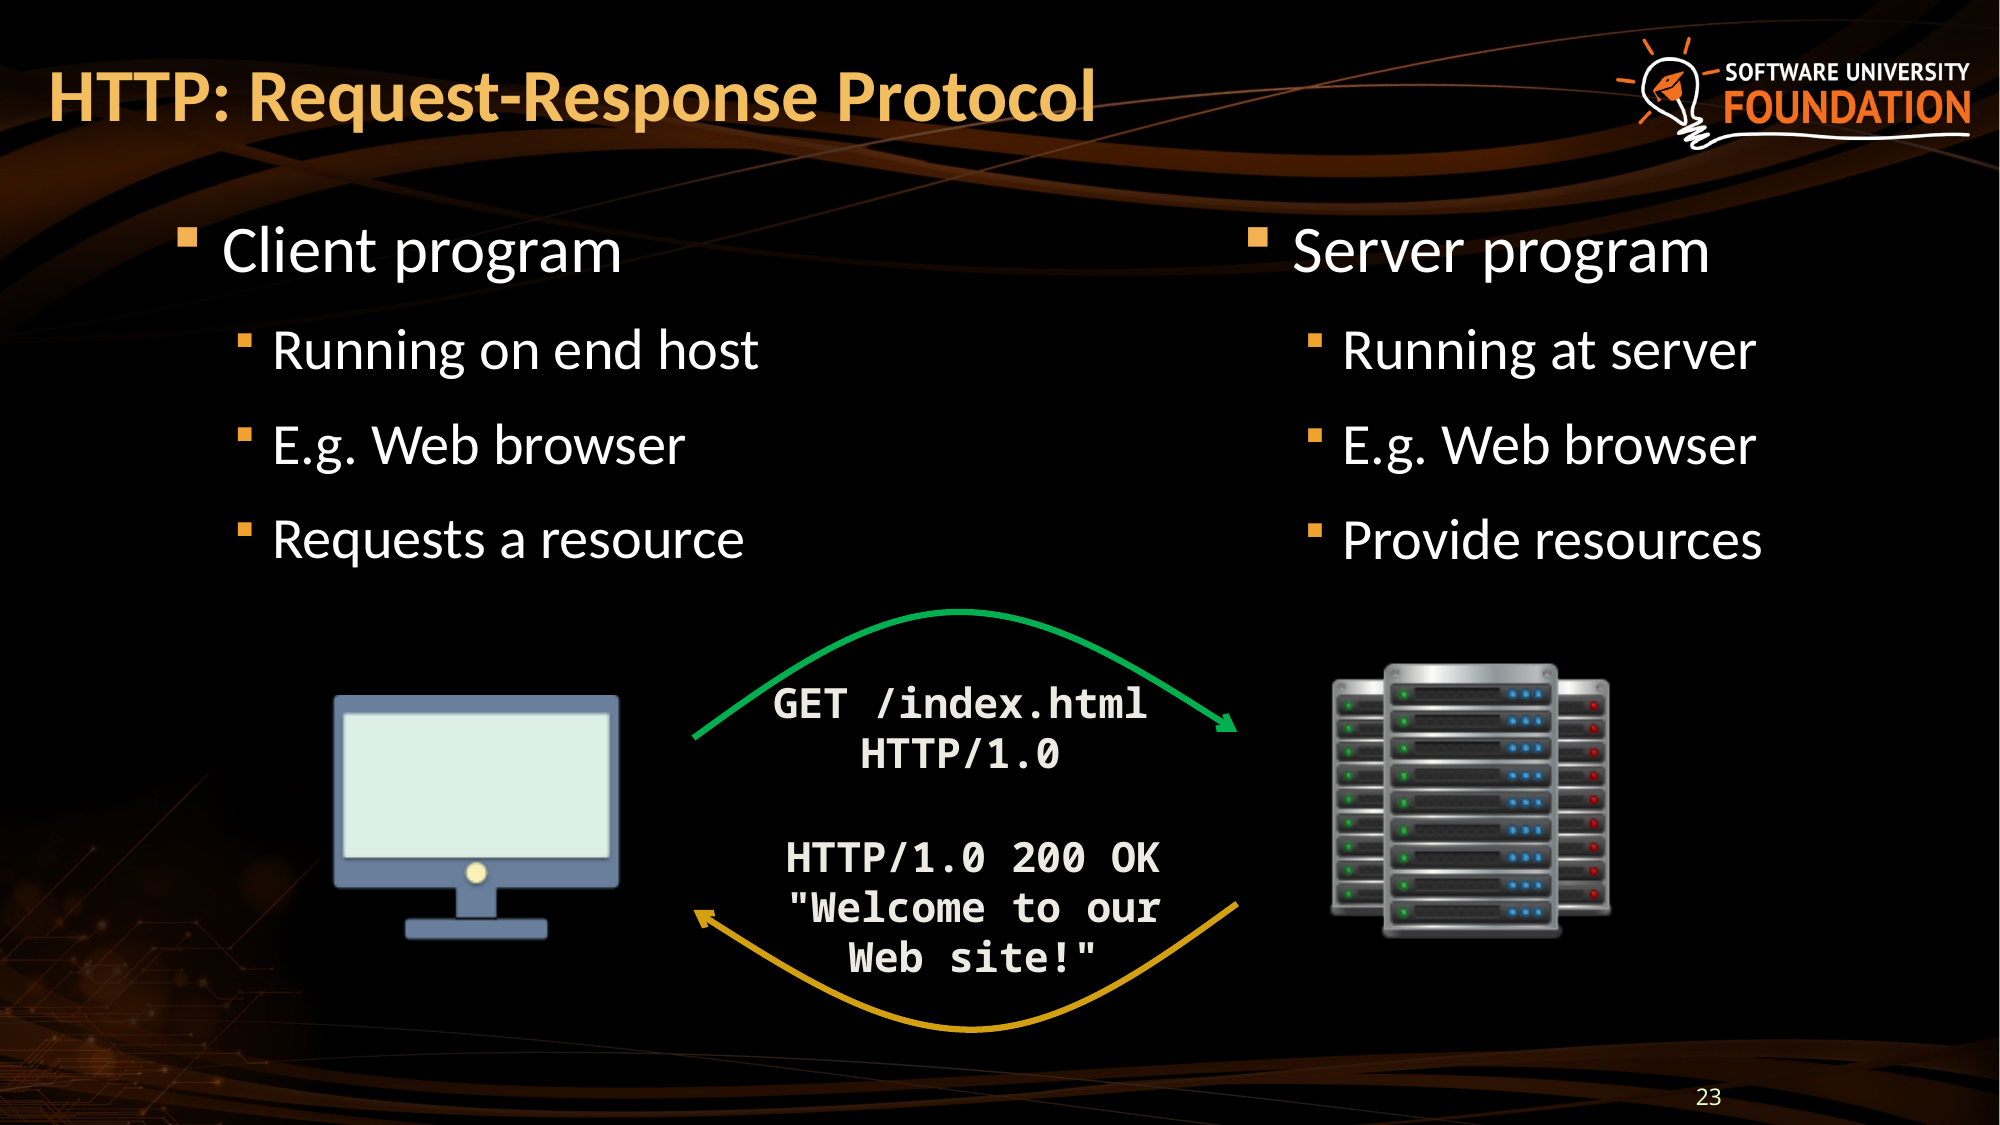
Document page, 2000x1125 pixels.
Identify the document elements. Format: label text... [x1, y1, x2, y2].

list Server program Running at server E.g. Web browser Provide resources [1224, 200, 1897, 598]
text_box GET /index.html HTTP/1.0 [758, 669, 1163, 785]
title HTTP: Request-Response Protocol [30, 6, 1602, 189]
text_box HTTP/1.0 200 OK "Welcome to our Web site!" [771, 823, 1176, 989]
text_box [1163, 685, 1238, 733]
text_box [793, 611, 1136, 669]
text_box [1176, 903, 1238, 948]
text_box Client program Running on end host E.g. Web browser Requests a resource [154, 199, 826, 598]
text_box 23 [1662, 1074, 1738, 1113]
text_box [826, 989, 1109, 1030]
picture [0, 0, 2000, 1125]
text_box [693, 908, 771, 959]
text_box [693, 692, 758, 739]
